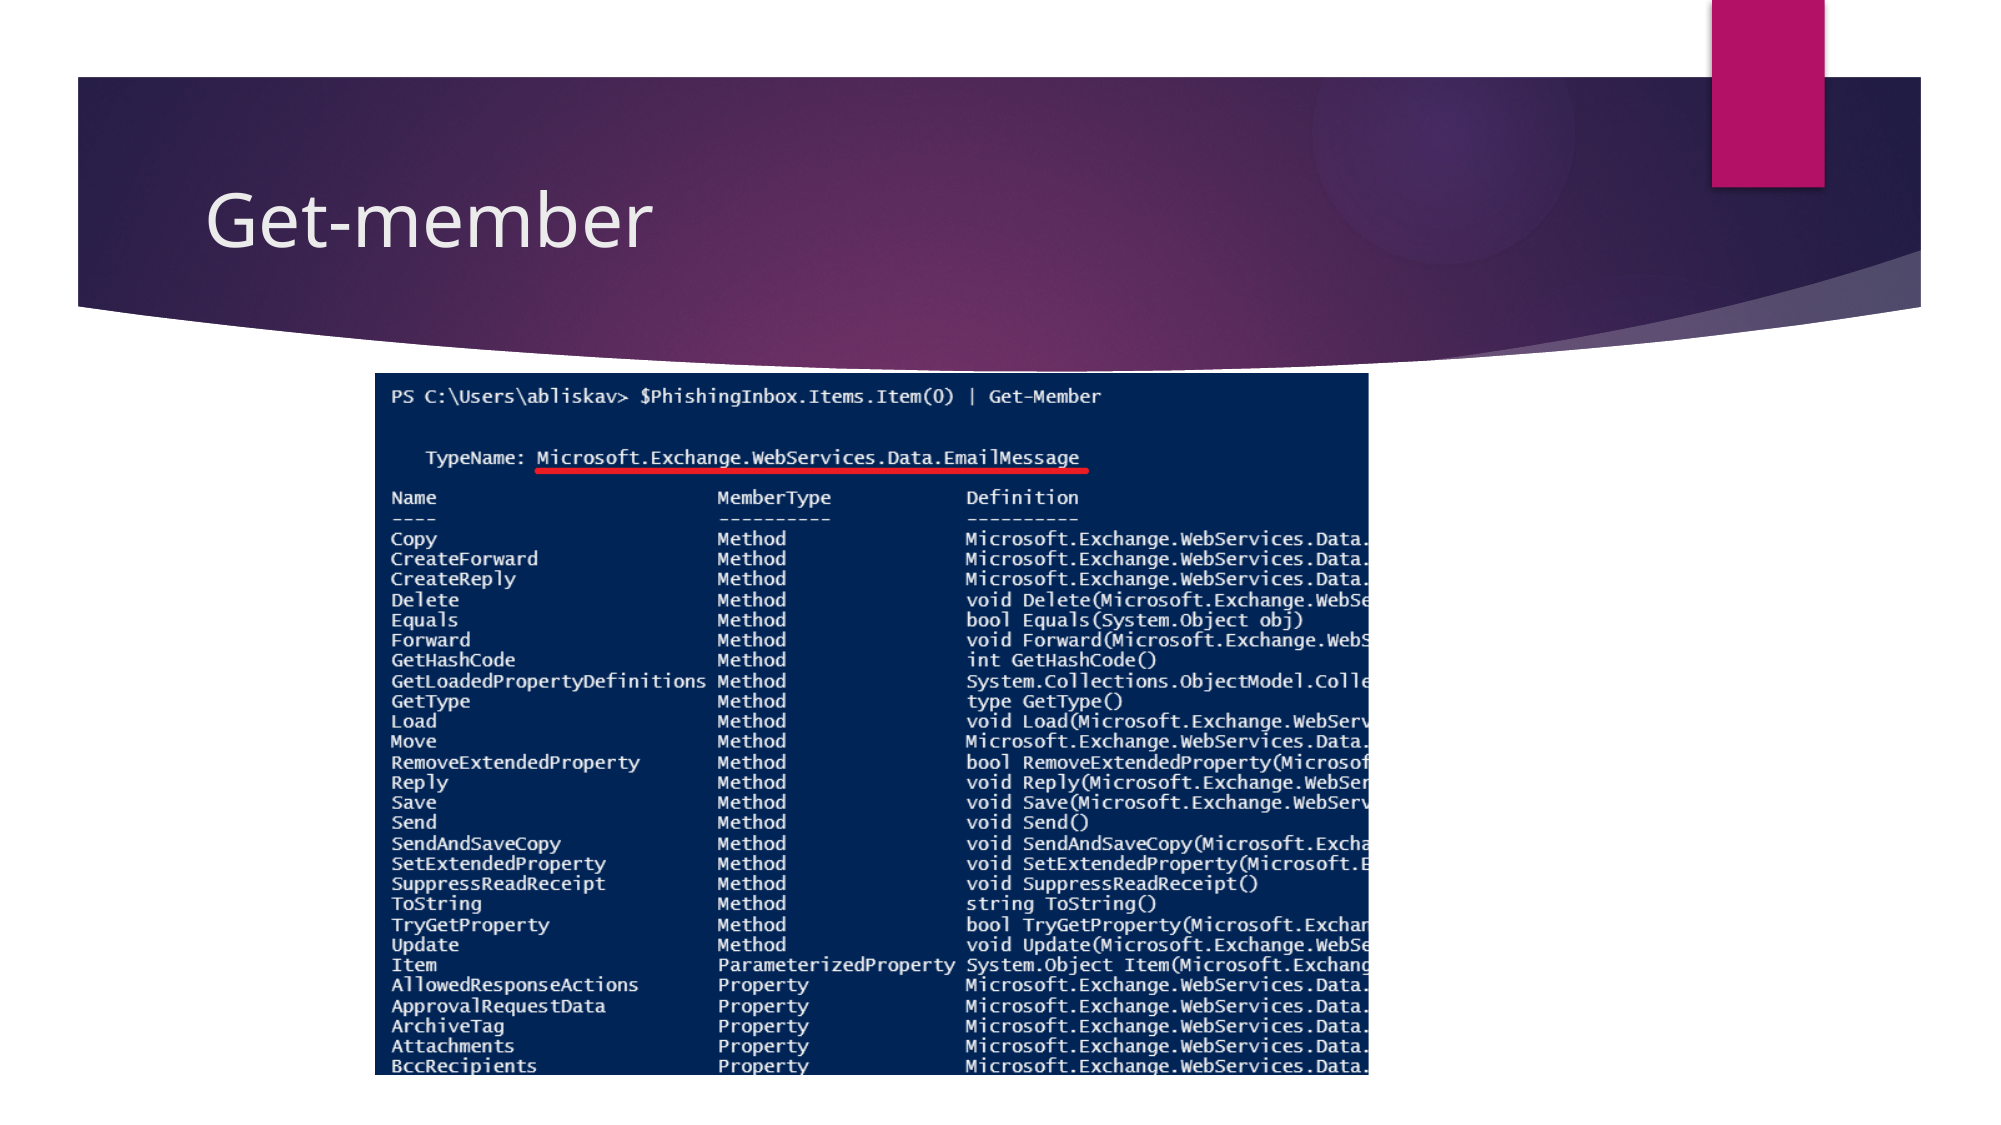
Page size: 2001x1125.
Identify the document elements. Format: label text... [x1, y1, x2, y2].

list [374, 373, 1370, 1076]
title Get-member [189, 159, 1627, 276]
